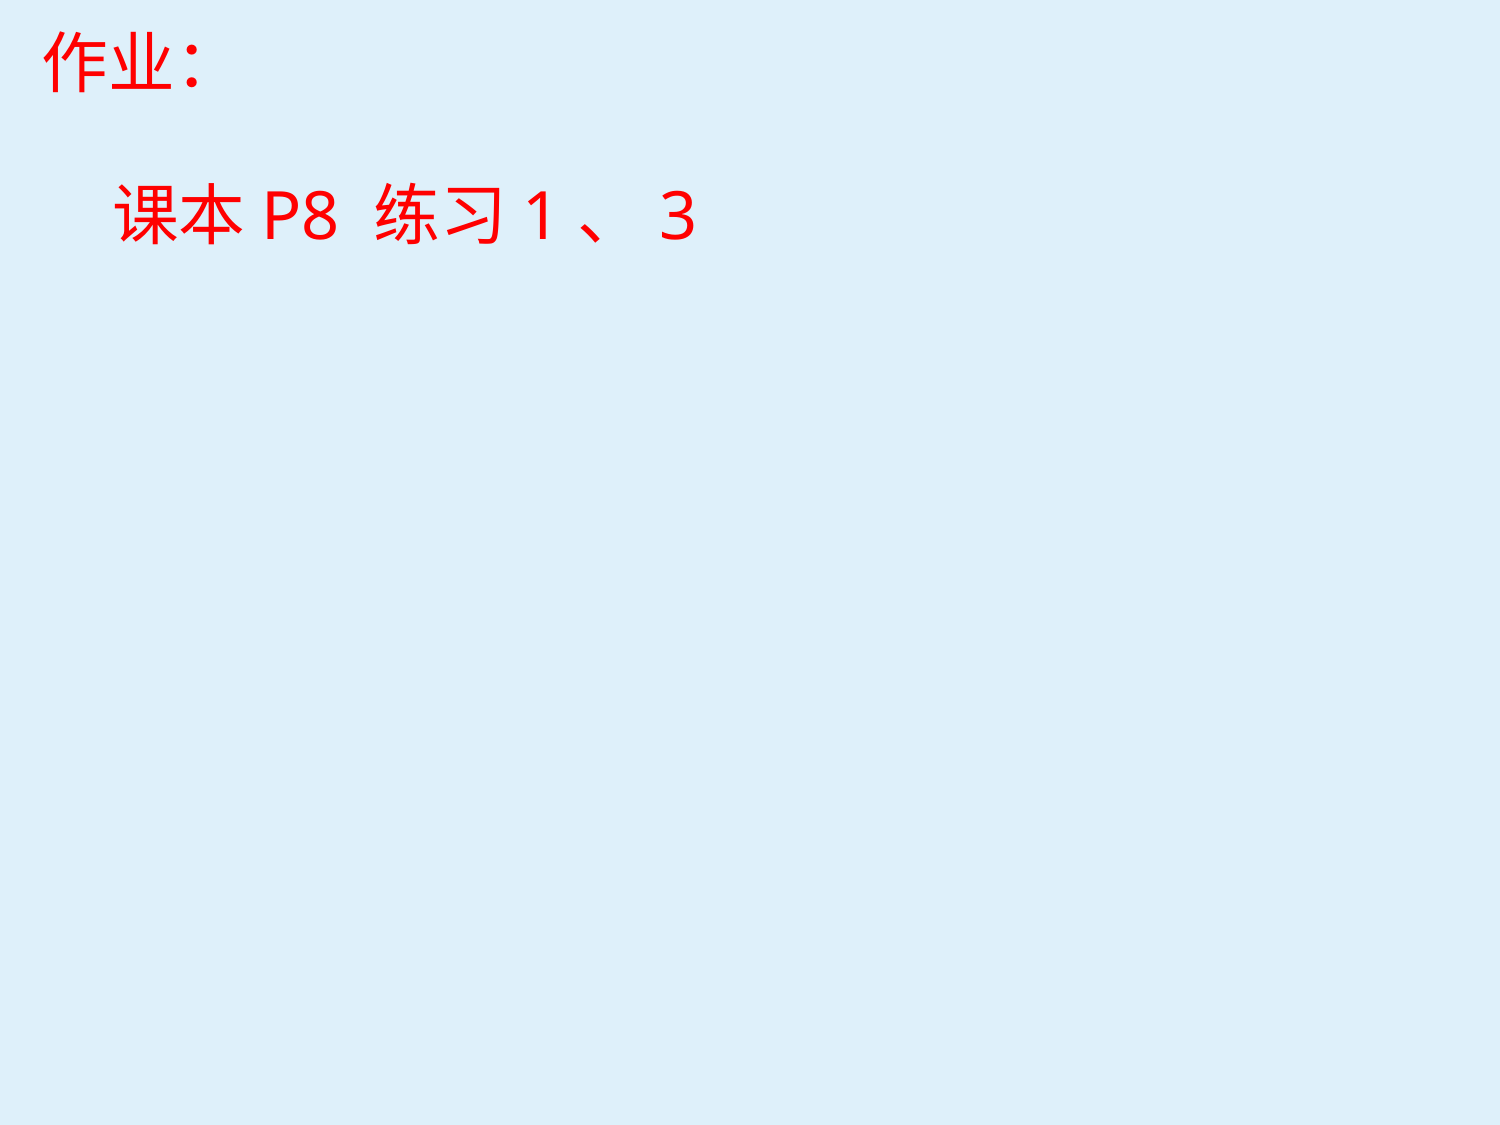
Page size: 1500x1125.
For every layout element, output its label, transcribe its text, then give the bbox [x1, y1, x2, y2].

text_box 课本P8 练习1、3 [97, 165, 713, 261]
text_box 作业： [26, 13, 257, 109]
